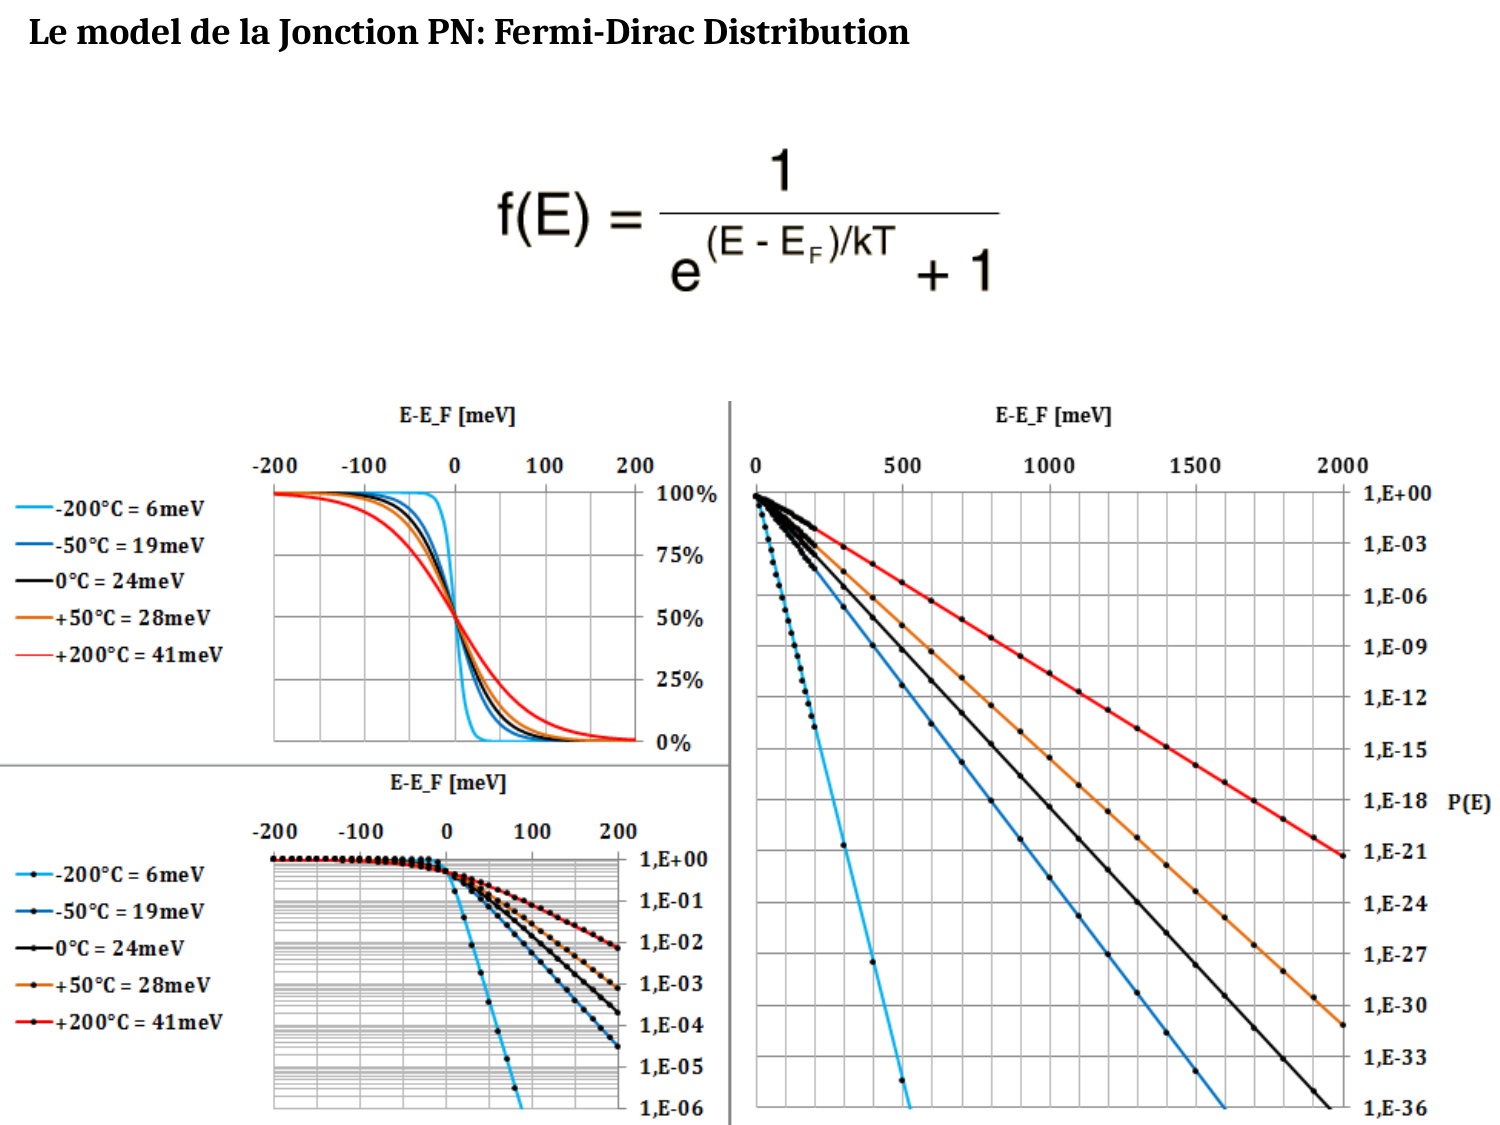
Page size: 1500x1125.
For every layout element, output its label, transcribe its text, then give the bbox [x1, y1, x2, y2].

text_box Le model de la Jonction PN: Fermi-Dirac Distribution [13, 0, 935, 60]
picture [0, 400, 1500, 1125]
picture [491, 138, 1009, 313]
